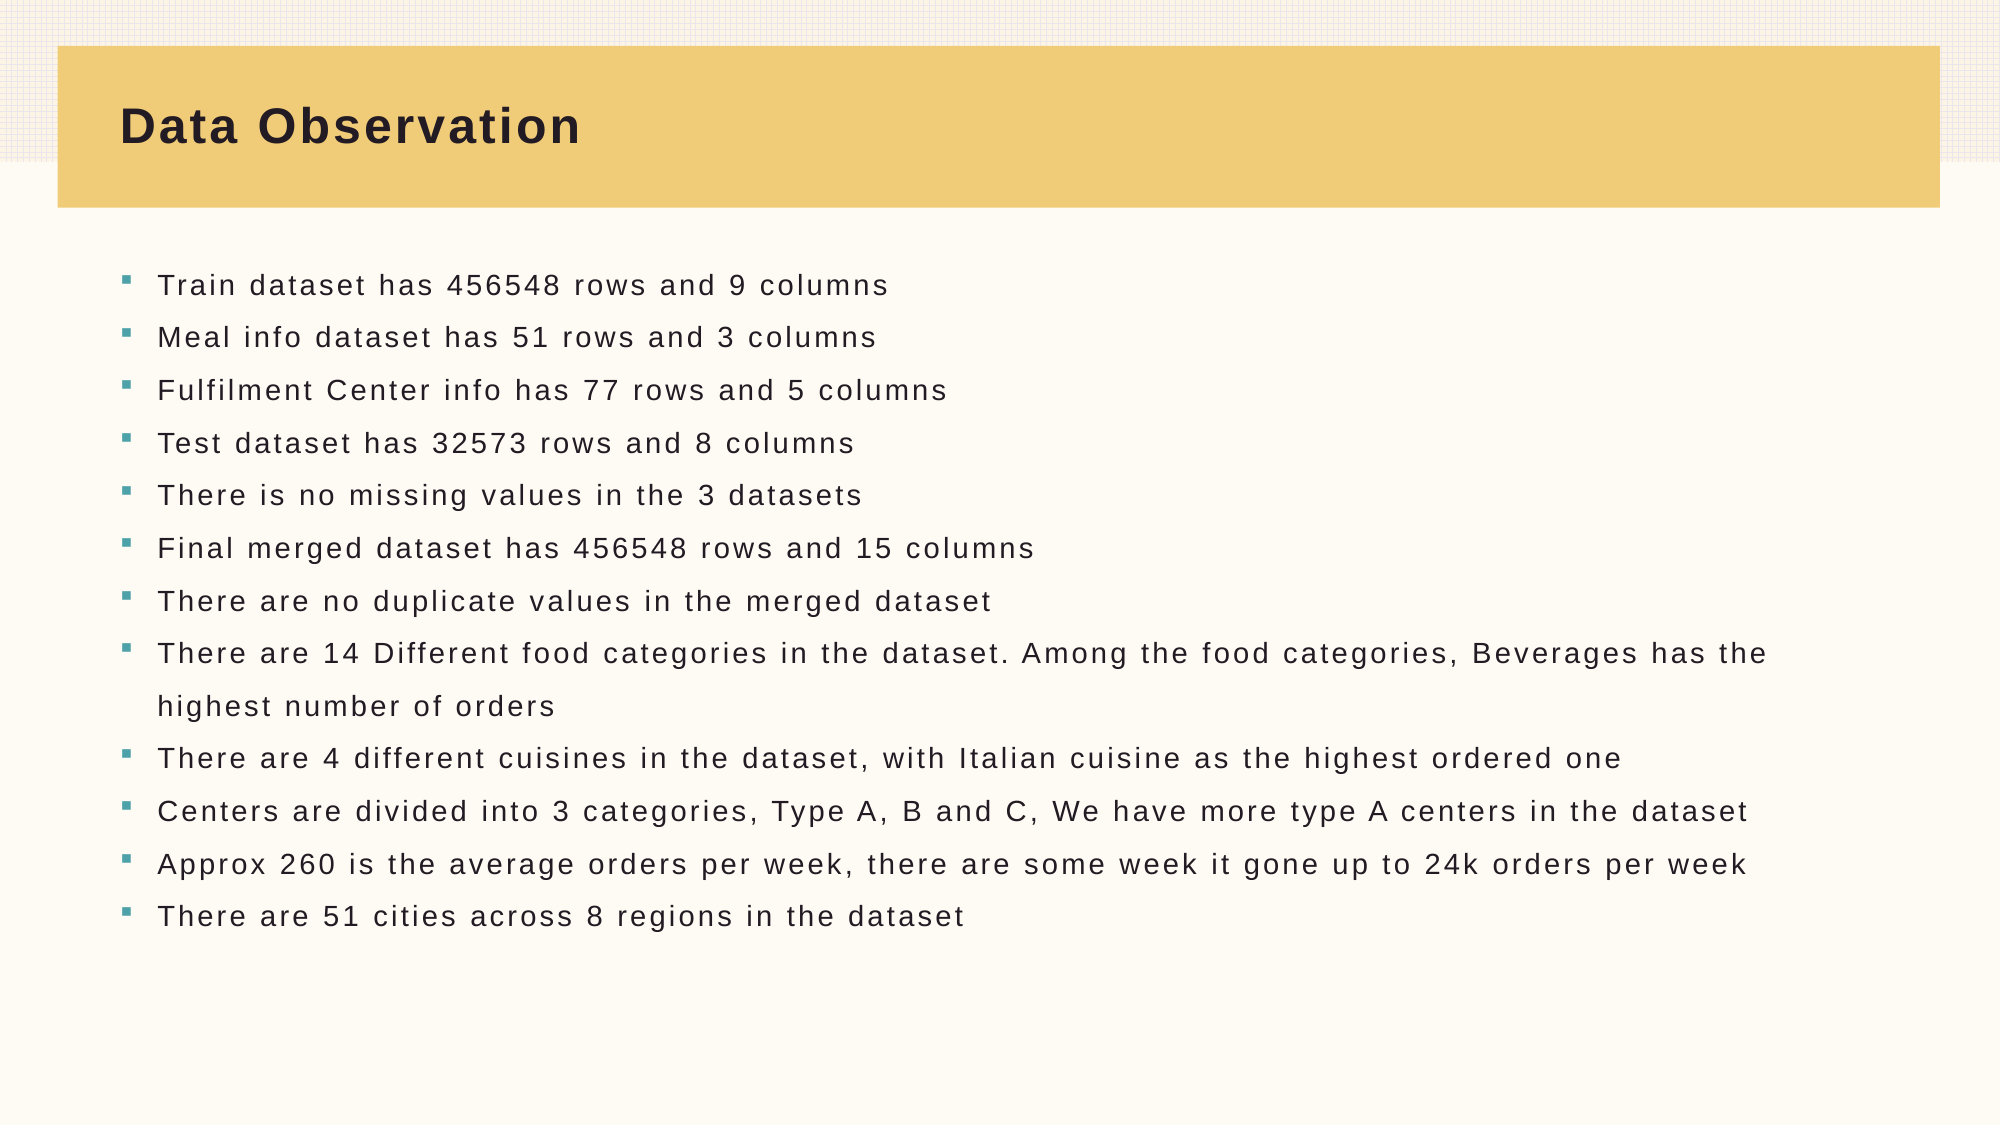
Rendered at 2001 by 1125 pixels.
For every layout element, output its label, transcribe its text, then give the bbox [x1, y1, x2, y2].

list Train dataset has 456548 rows and 9 columns Meal info dataset has 51 rows and 3 columns Fulfilment Center info has 77 rows and 5 columns Test dataset has 32573 rows and 8 columns There is no missing values in the 3 datasets Final merged dataset has 456548 rows and 15 columns There are no duplicate values in the merged dataset There are 14 Different food categories in the dataset. Among the food categories, Beverages has the highest number of orders There are 4 different cuisines in the dataset, with Italian cuisine as the highest ordered one Centers are divided into 3 categories, Type A, B and C, We have more type A centers in the dataset Approx 260 is the average orders per week, there are some week it gone up to 24k orders per week There are 51 cities across 8 regions in the dataset [104, 241, 1896, 1014]
title Data Observation [104, 79, 1894, 176]
